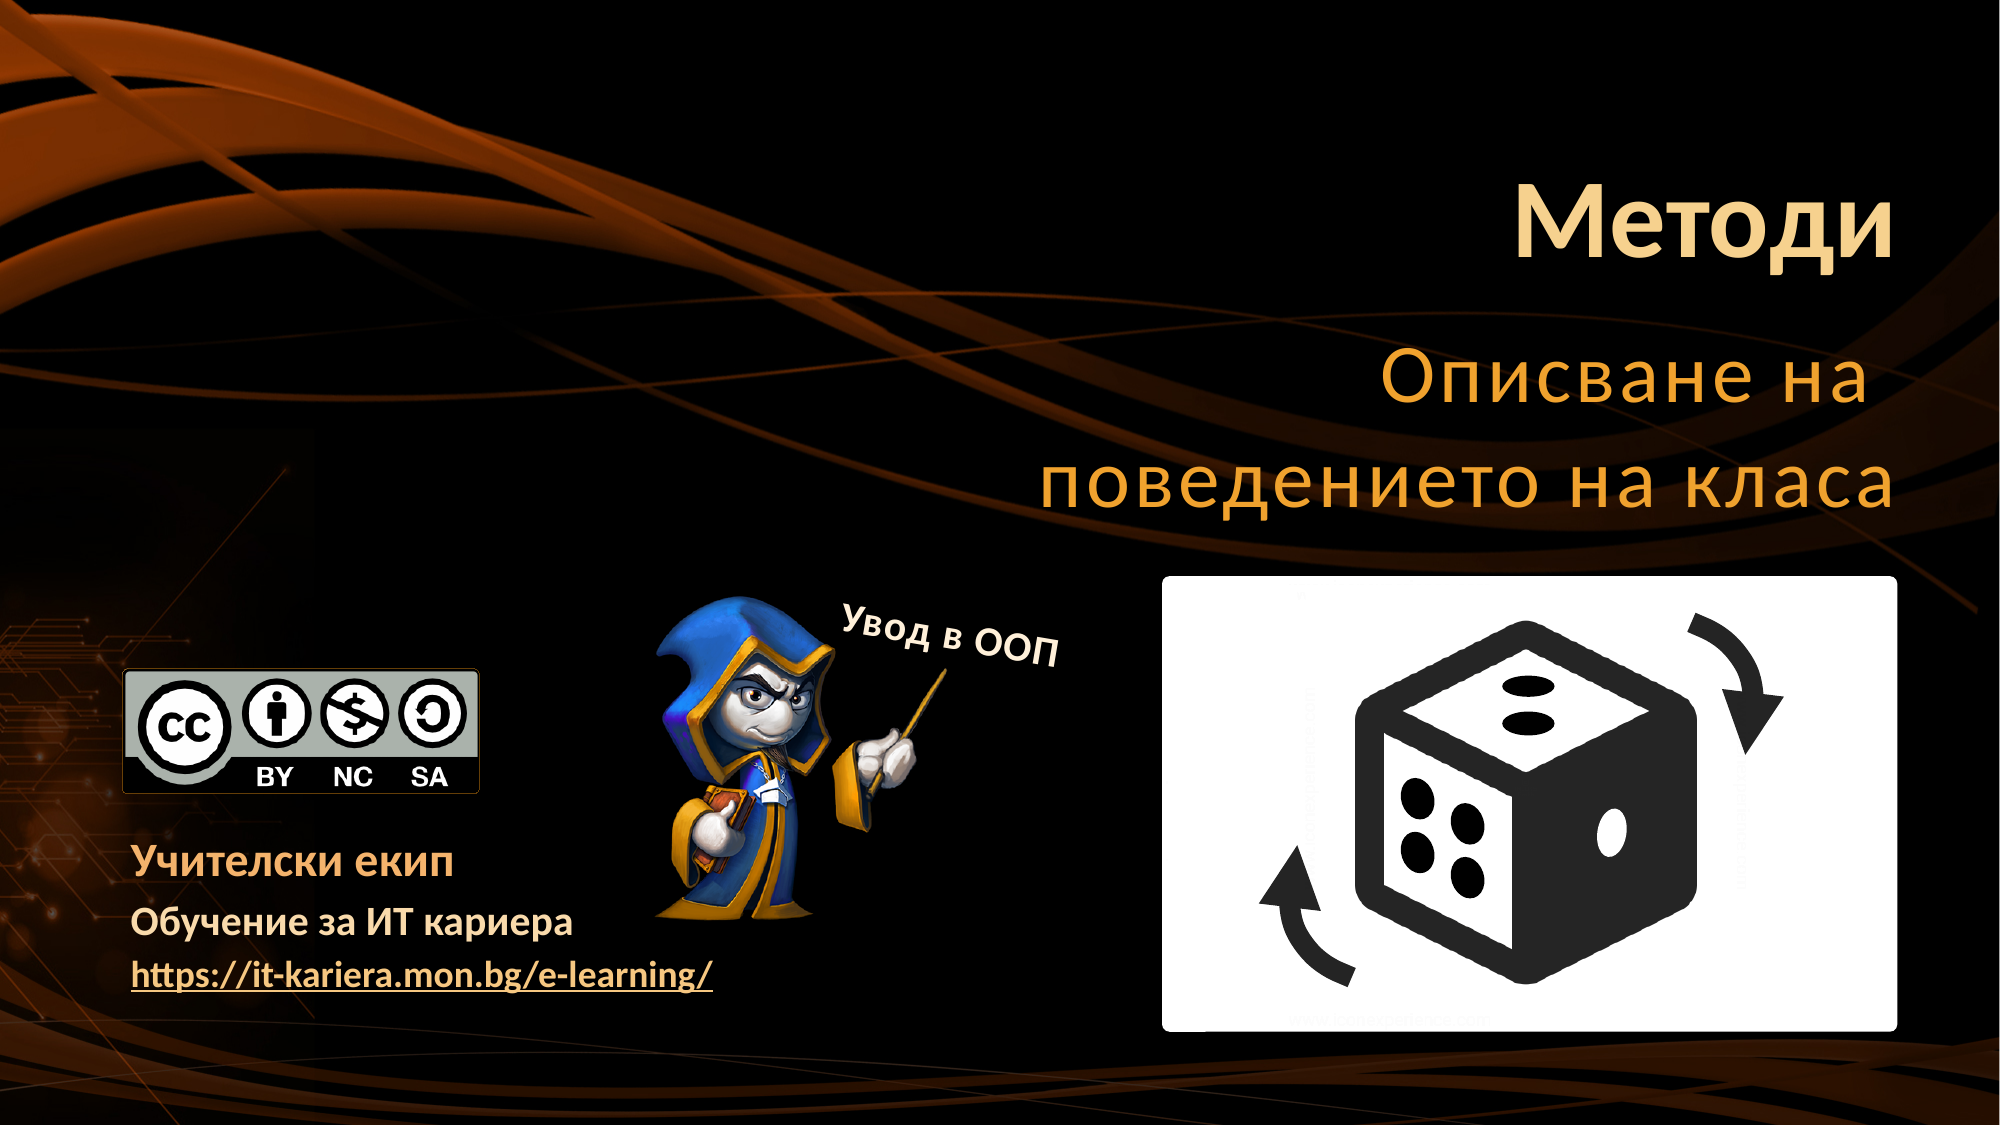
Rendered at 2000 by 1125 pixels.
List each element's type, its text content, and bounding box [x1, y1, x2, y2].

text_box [122, 594, 1076, 1009]
text_box Методи [549, 124, 1898, 318]
picture [0, 0, 2000, 1125]
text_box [1162, 576, 1898, 1032]
text_box Описване на поведението на класа [574, 314, 1898, 534]
